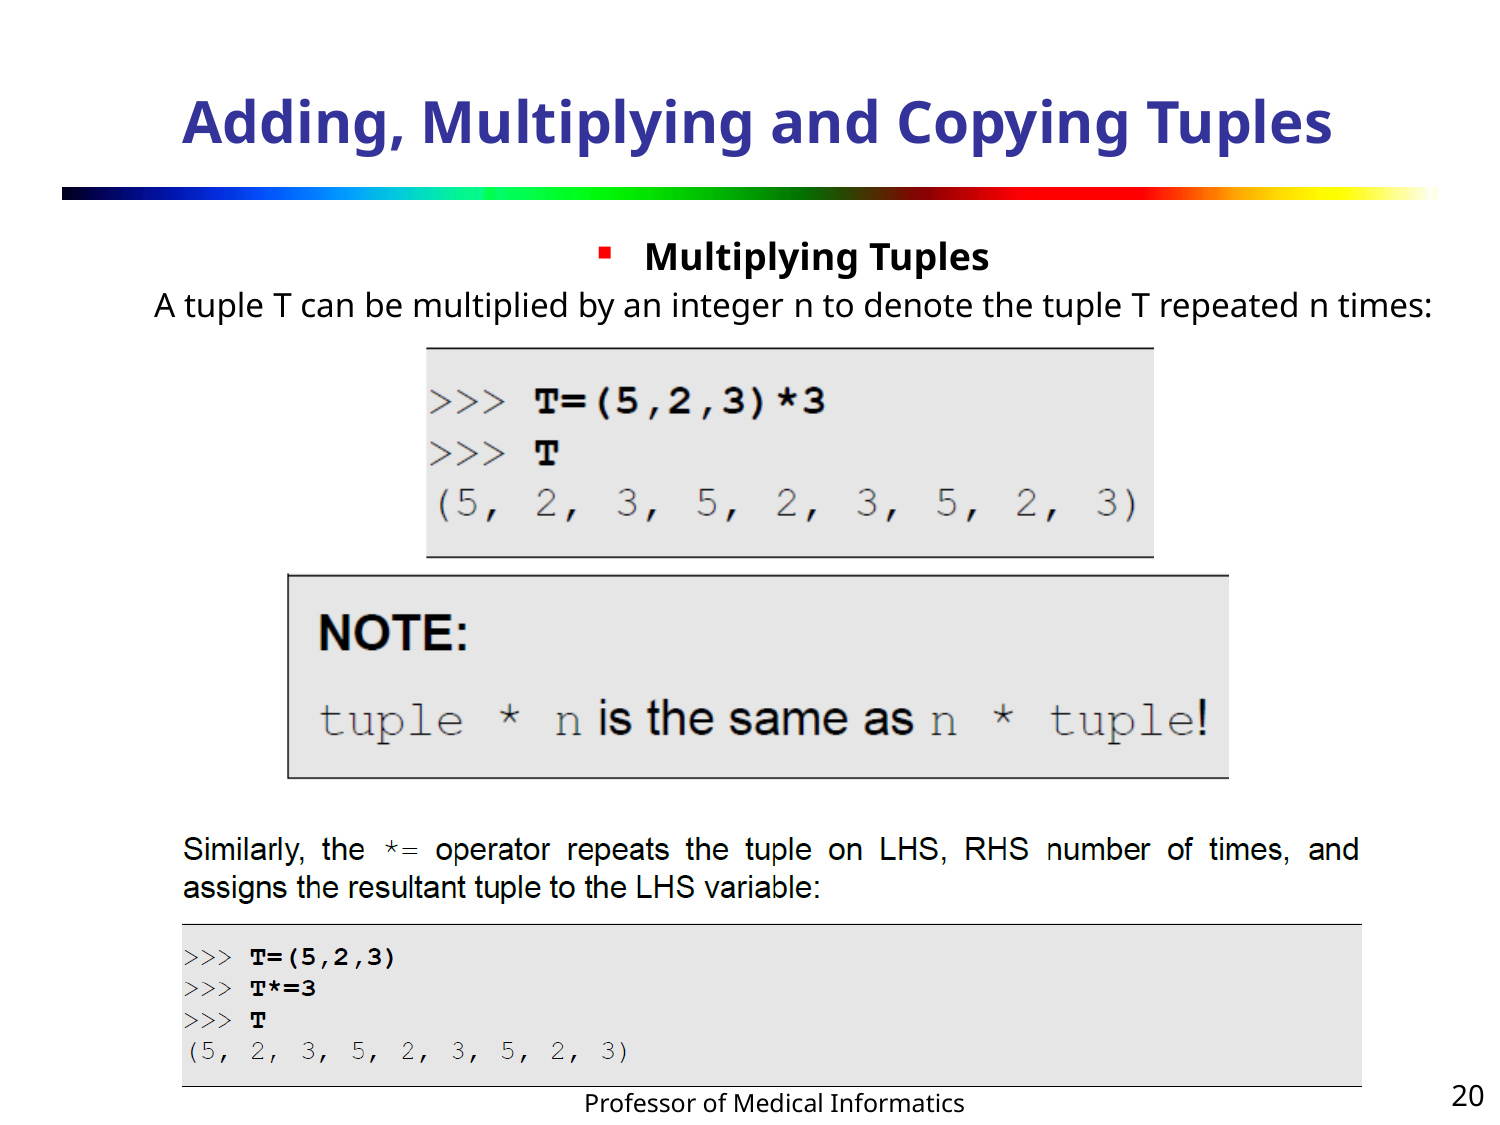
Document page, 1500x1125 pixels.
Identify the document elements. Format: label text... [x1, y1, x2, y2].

picture [382, 187, 1438, 200]
title Adding, Multiplying and Copying Tuples [125, 37, 1391, 163]
footer By Dr.Sirous Salehnasab - Assistant Professor of Medical Informatics [537, 1099, 1013, 1125]
picture [62, 187, 355, 200]
picture [180, 820, 1369, 1091]
picture [286, 569, 1230, 787]
slide_number 20 [1187, 1049, 1500, 1125]
picture [424, 340, 1154, 563]
list Multiplying Tuples A tuple T can be multiplied by an integer n to denote the tuple T repeated n times: [62, 224, 1450, 1075]
